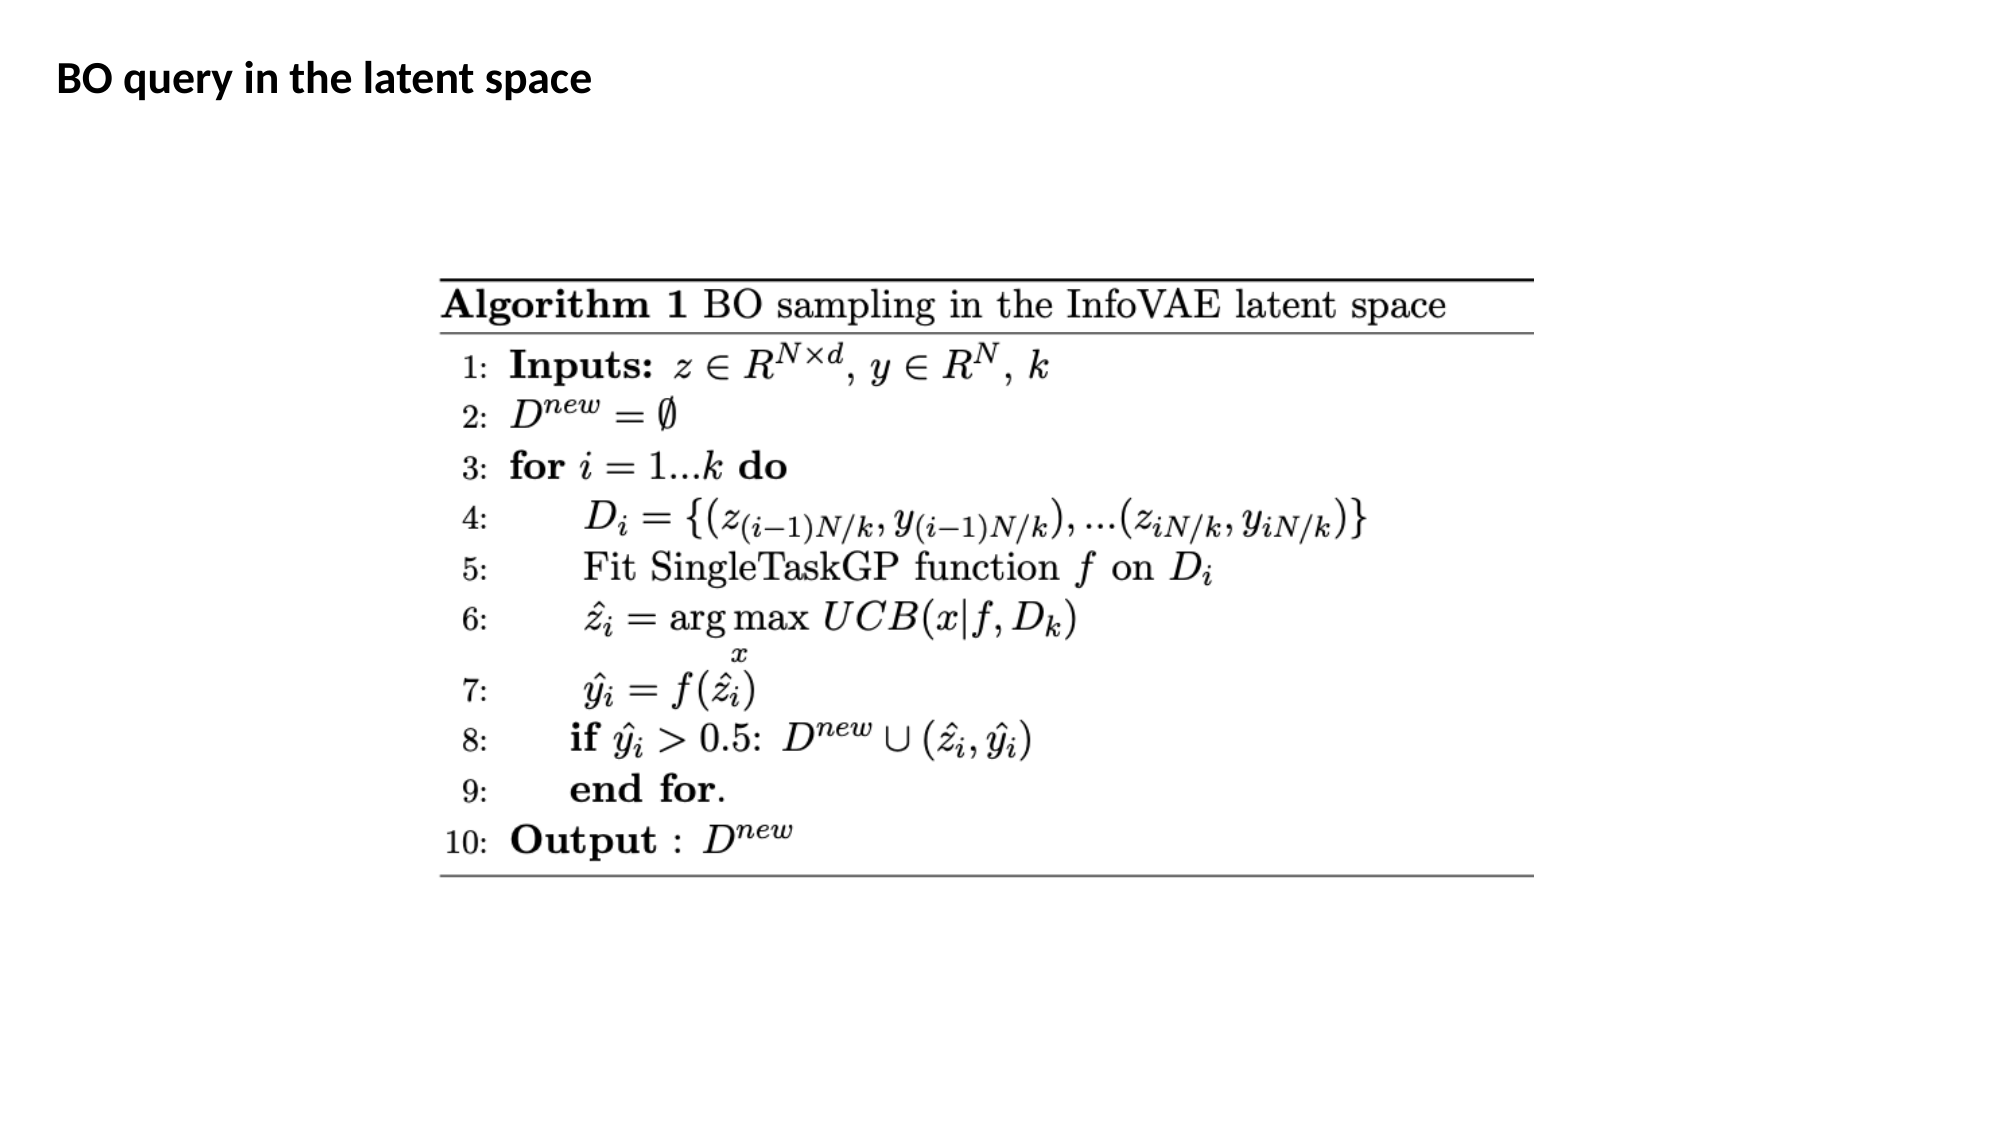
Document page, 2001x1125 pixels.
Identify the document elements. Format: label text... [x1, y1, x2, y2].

text_box BO query in the latent space [41, 46, 1937, 140]
picture [392, 218, 1534, 907]
